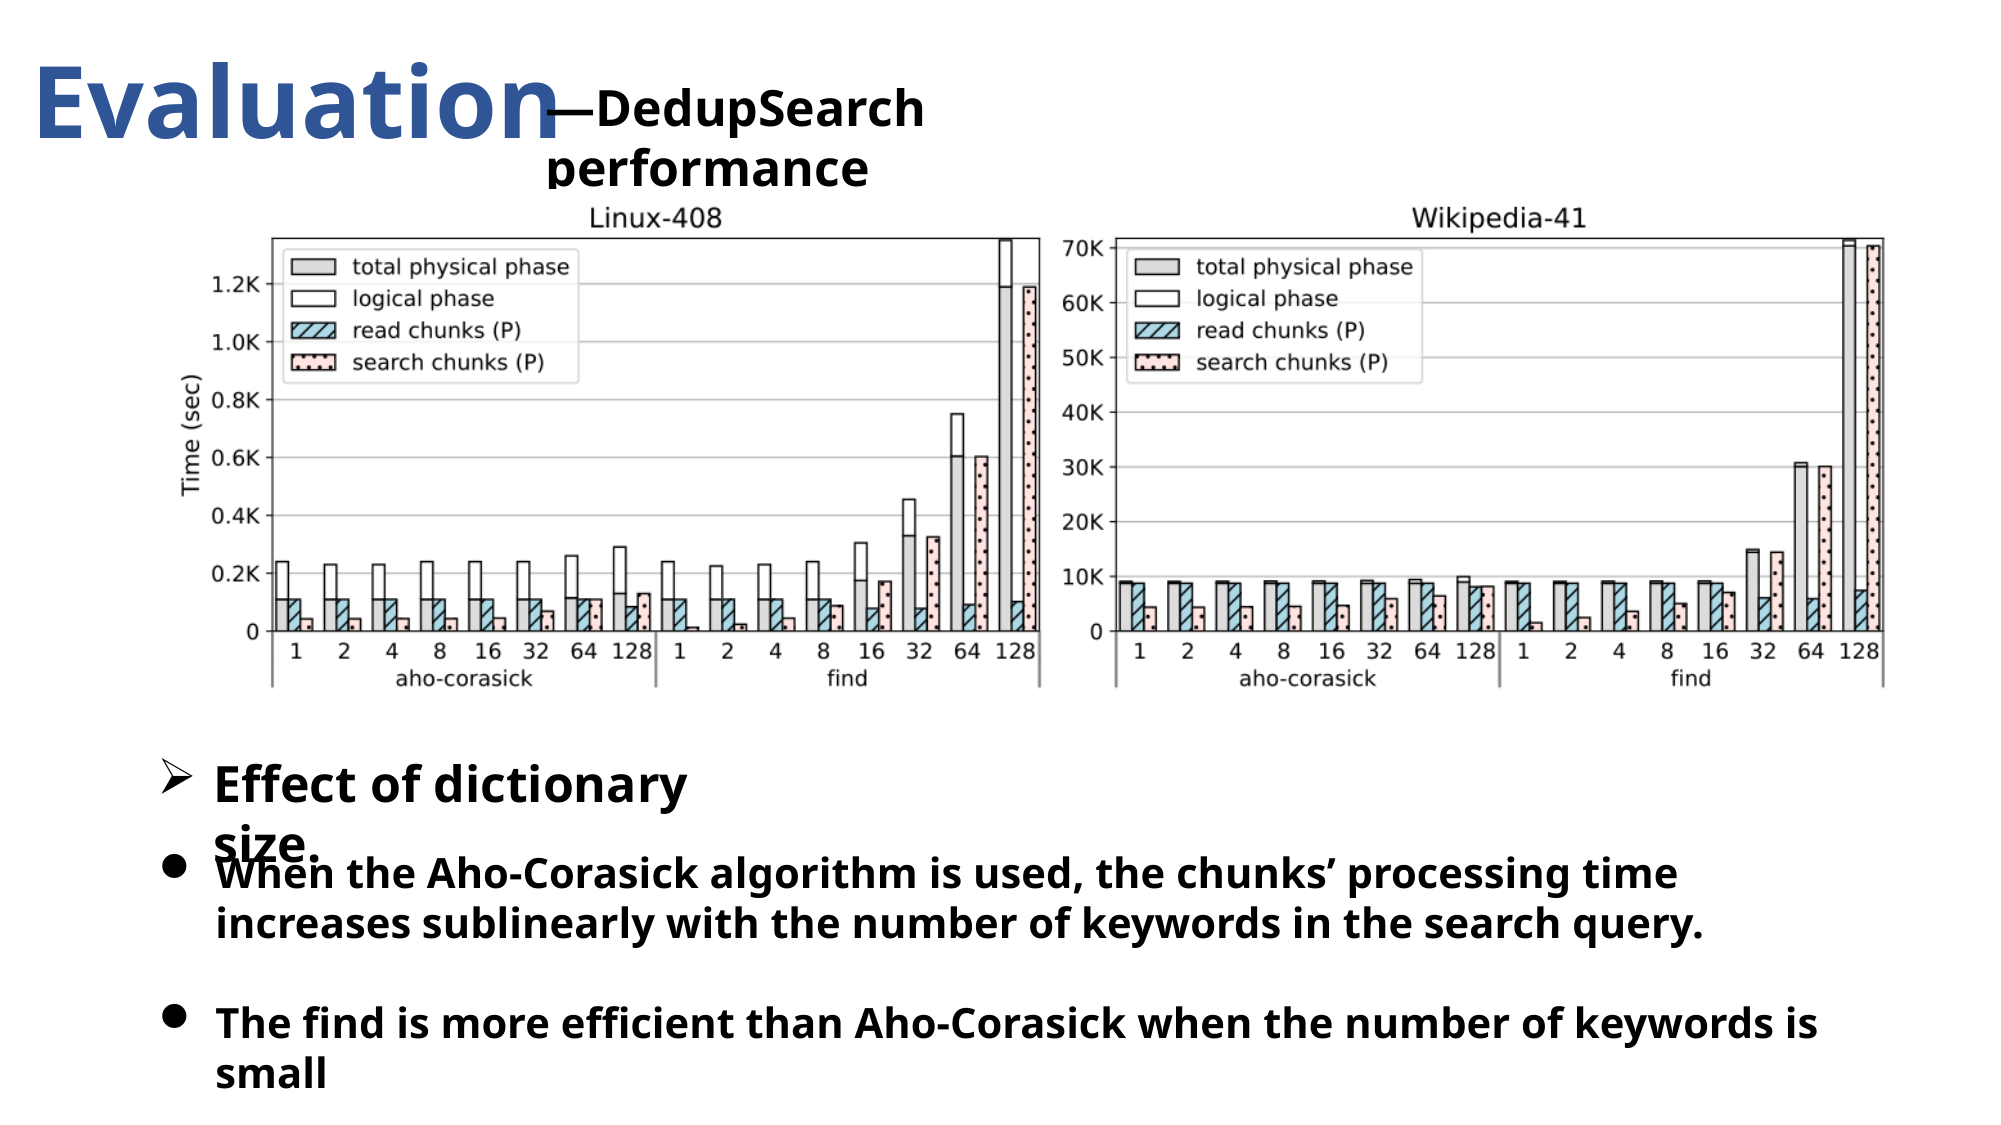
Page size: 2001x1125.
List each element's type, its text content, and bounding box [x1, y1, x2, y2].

text_box When the Aho-Corasick algorithm is used, the chunks’ processing time increases sublinearly with the number of keywords in the search query. The find is more efficient than Aho-Corasick when the number of keywords is small [144, 839, 1866, 1104]
text_box Evaluation [0, 31, 715, 167]
text_box —DedupSearch performance [530, 68, 1275, 189]
picture [144, 189, 1904, 700]
text_box Effect of dictionary size. [142, 744, 773, 880]
